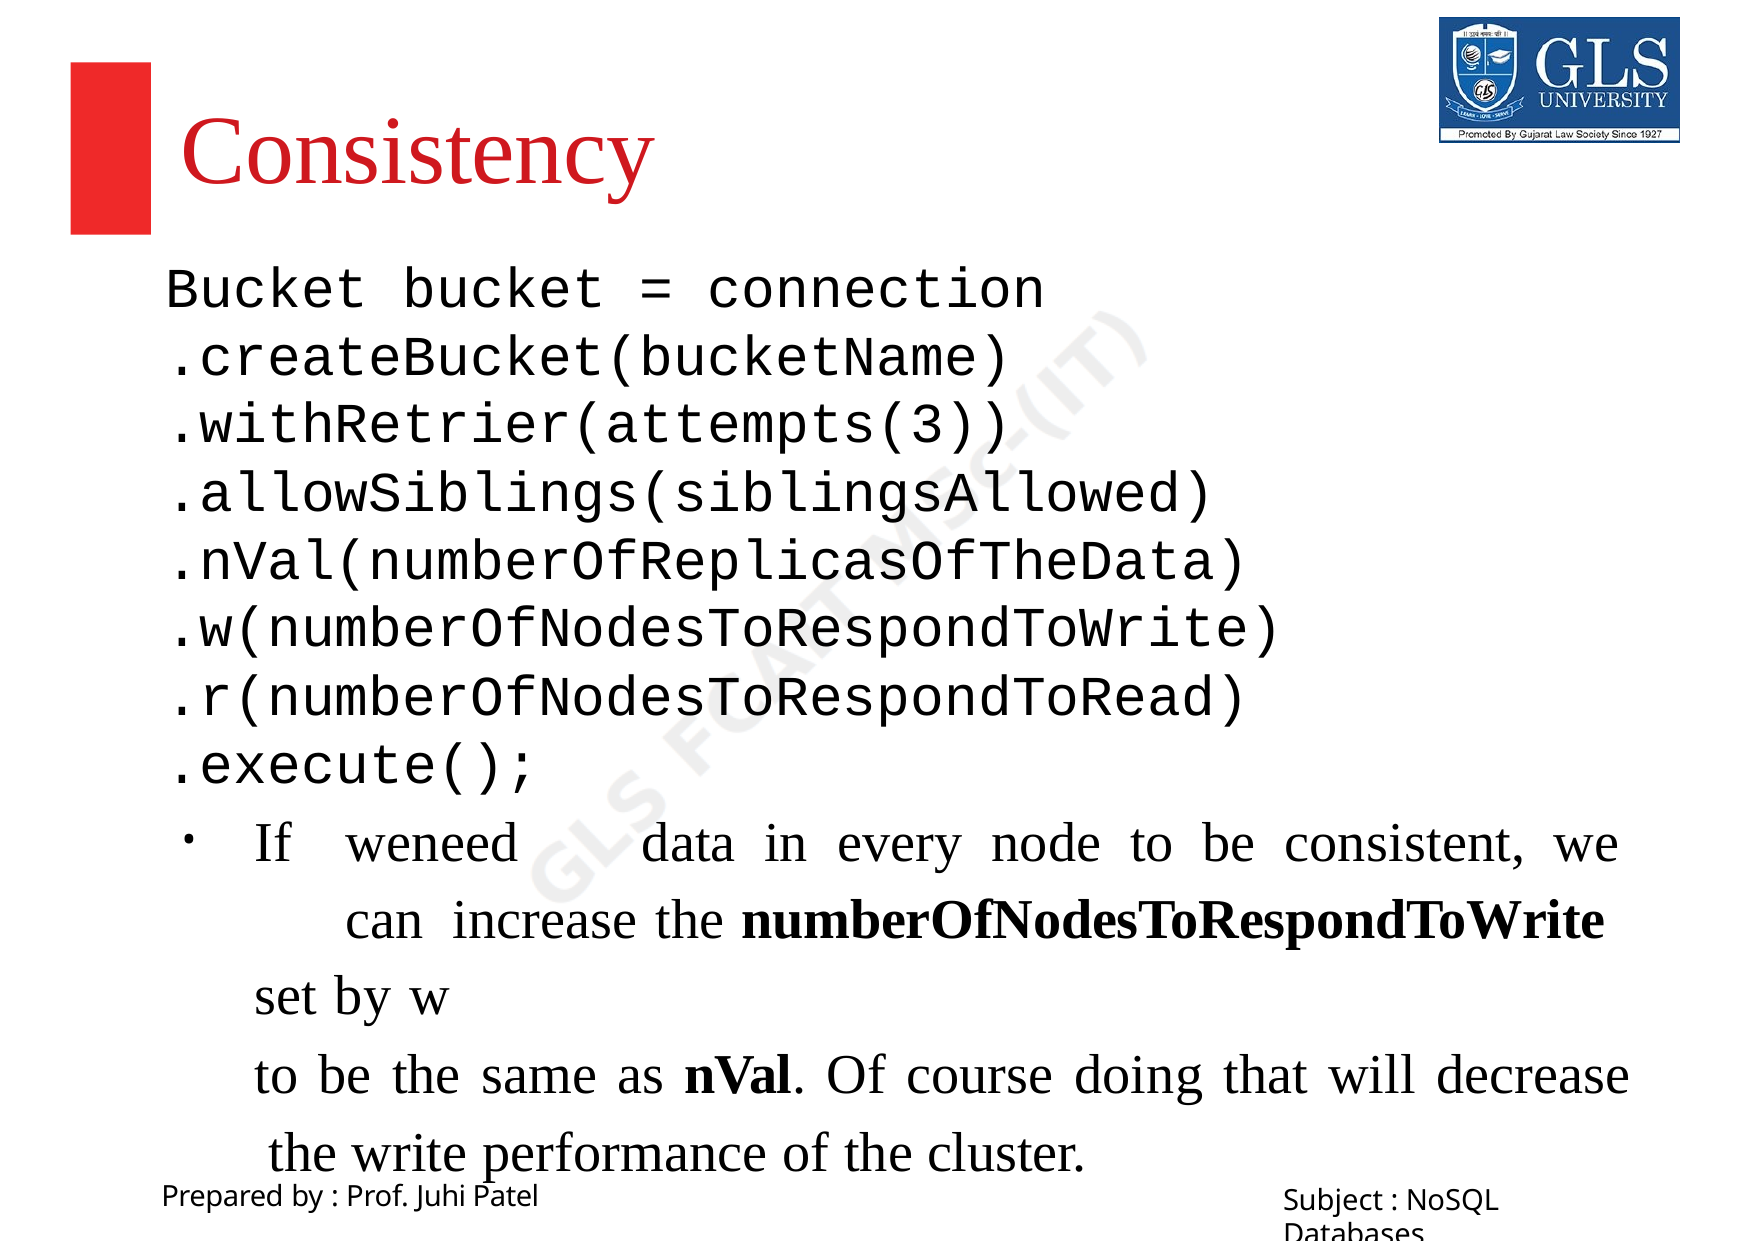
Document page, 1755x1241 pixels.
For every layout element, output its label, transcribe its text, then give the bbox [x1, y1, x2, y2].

slide_number Subject : NoSQL Databases [1281, 1181, 1639, 1241]
footer Prepared by : Prof. Juhi Patel [159, 1178, 609, 1241]
title Consistency [178, 83, 658, 248]
text_box Bucket bucket = connection .createBucket(bucketName) .withRetrier(attempts(3)) .allowSiblings(siblingsAllowed) .nVal(numberOfReplicasOfTheData) .w(numberOfNodesToRespondToWrite) .r(numberOfNodesToRespondToRead) .execute(); If we need data in every node to be consistent, we can increase the numberOfNodesToRespondToWrite set by w to be the same as nVal. Of course doing that will decrease the write performance of the cluster. [163, 248, 1638, 1183]
picture [1438, 17, 1680, 144]
